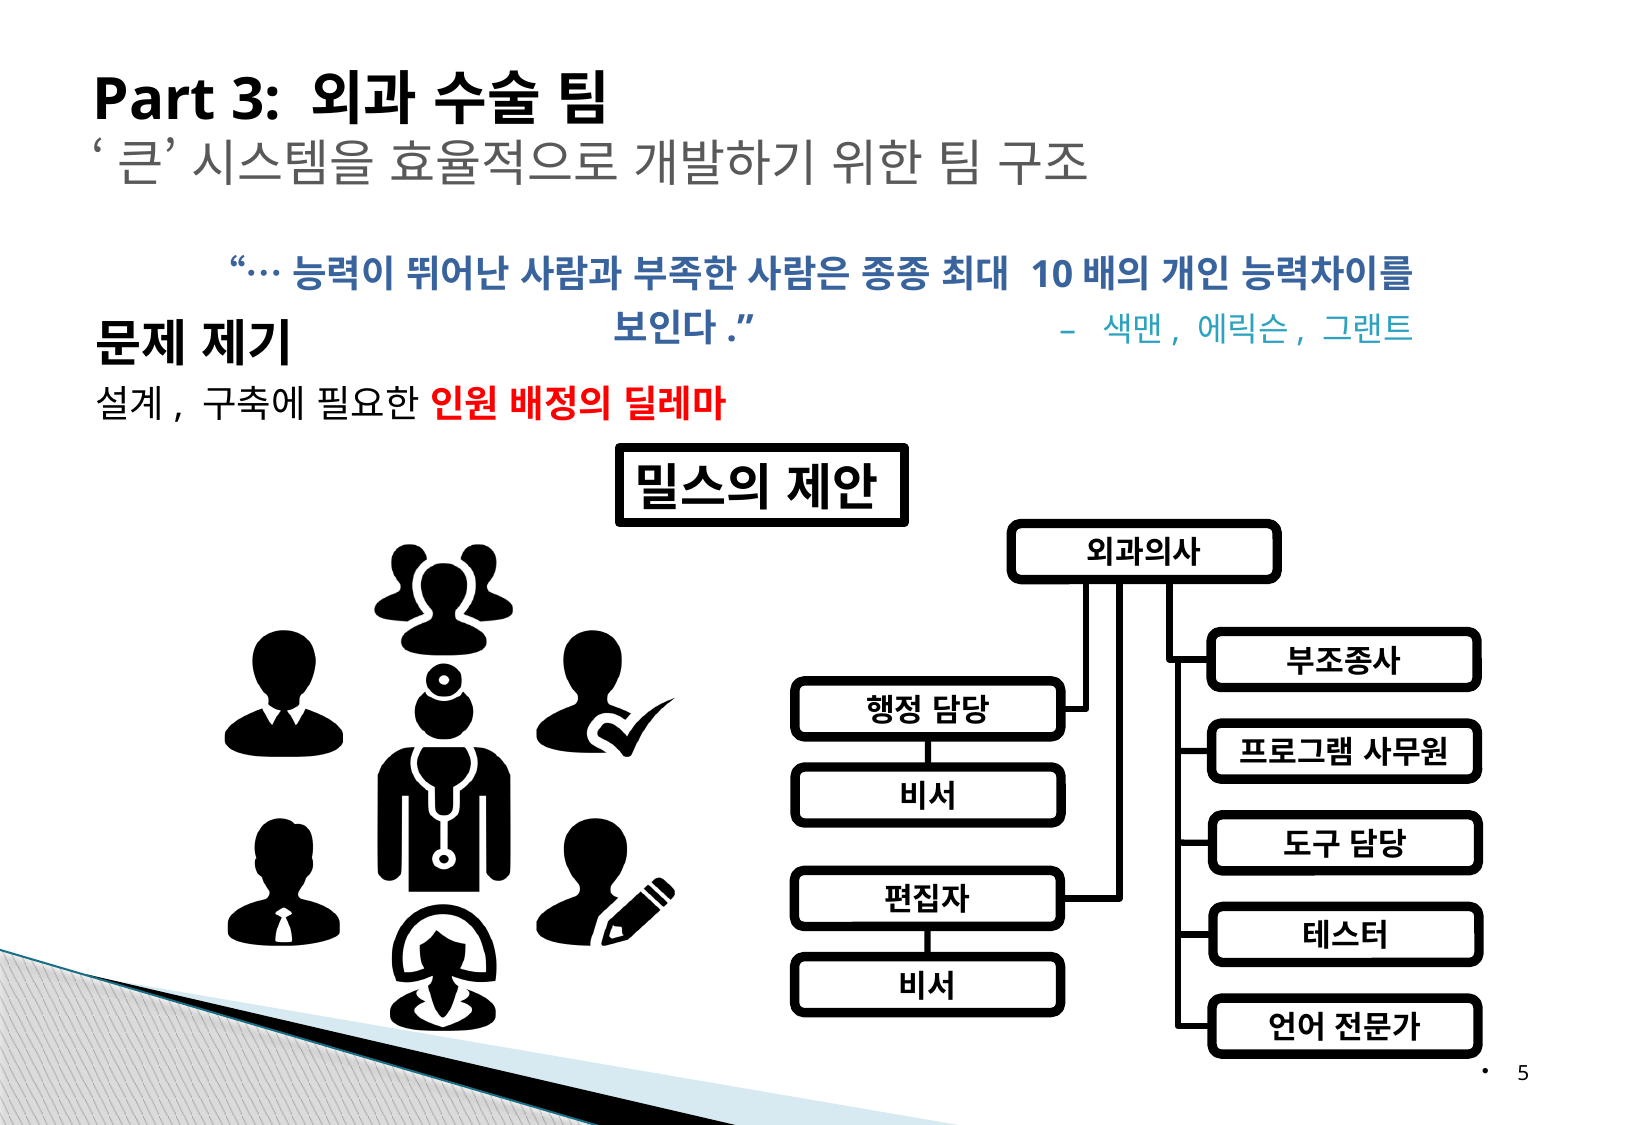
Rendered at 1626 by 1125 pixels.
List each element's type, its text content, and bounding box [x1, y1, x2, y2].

slide_number 5 [1164, 1017, 1544, 1096]
text_box Part 3: 외과 수술 팀 ‘큰’ 시스템을 효율적으로 개발하기 위한 팀 구조 [62, 1, 1563, 251]
text_box “…능력이 뛰어난 사람과 부족한 사람은 종종 최대 10배의 개인 능력차이를 보인다.” – 색맨, 에릭슨, 그랜트 [94, 233, 1429, 370]
text_box 밀스의 제안 [615, 443, 909, 527]
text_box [794, 523, 1480, 1055]
list 문제 제기 설계, 구축에 필요한 인원 배정의 딜레마 [62, 251, 1563, 1125]
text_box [213, 536, 675, 1032]
